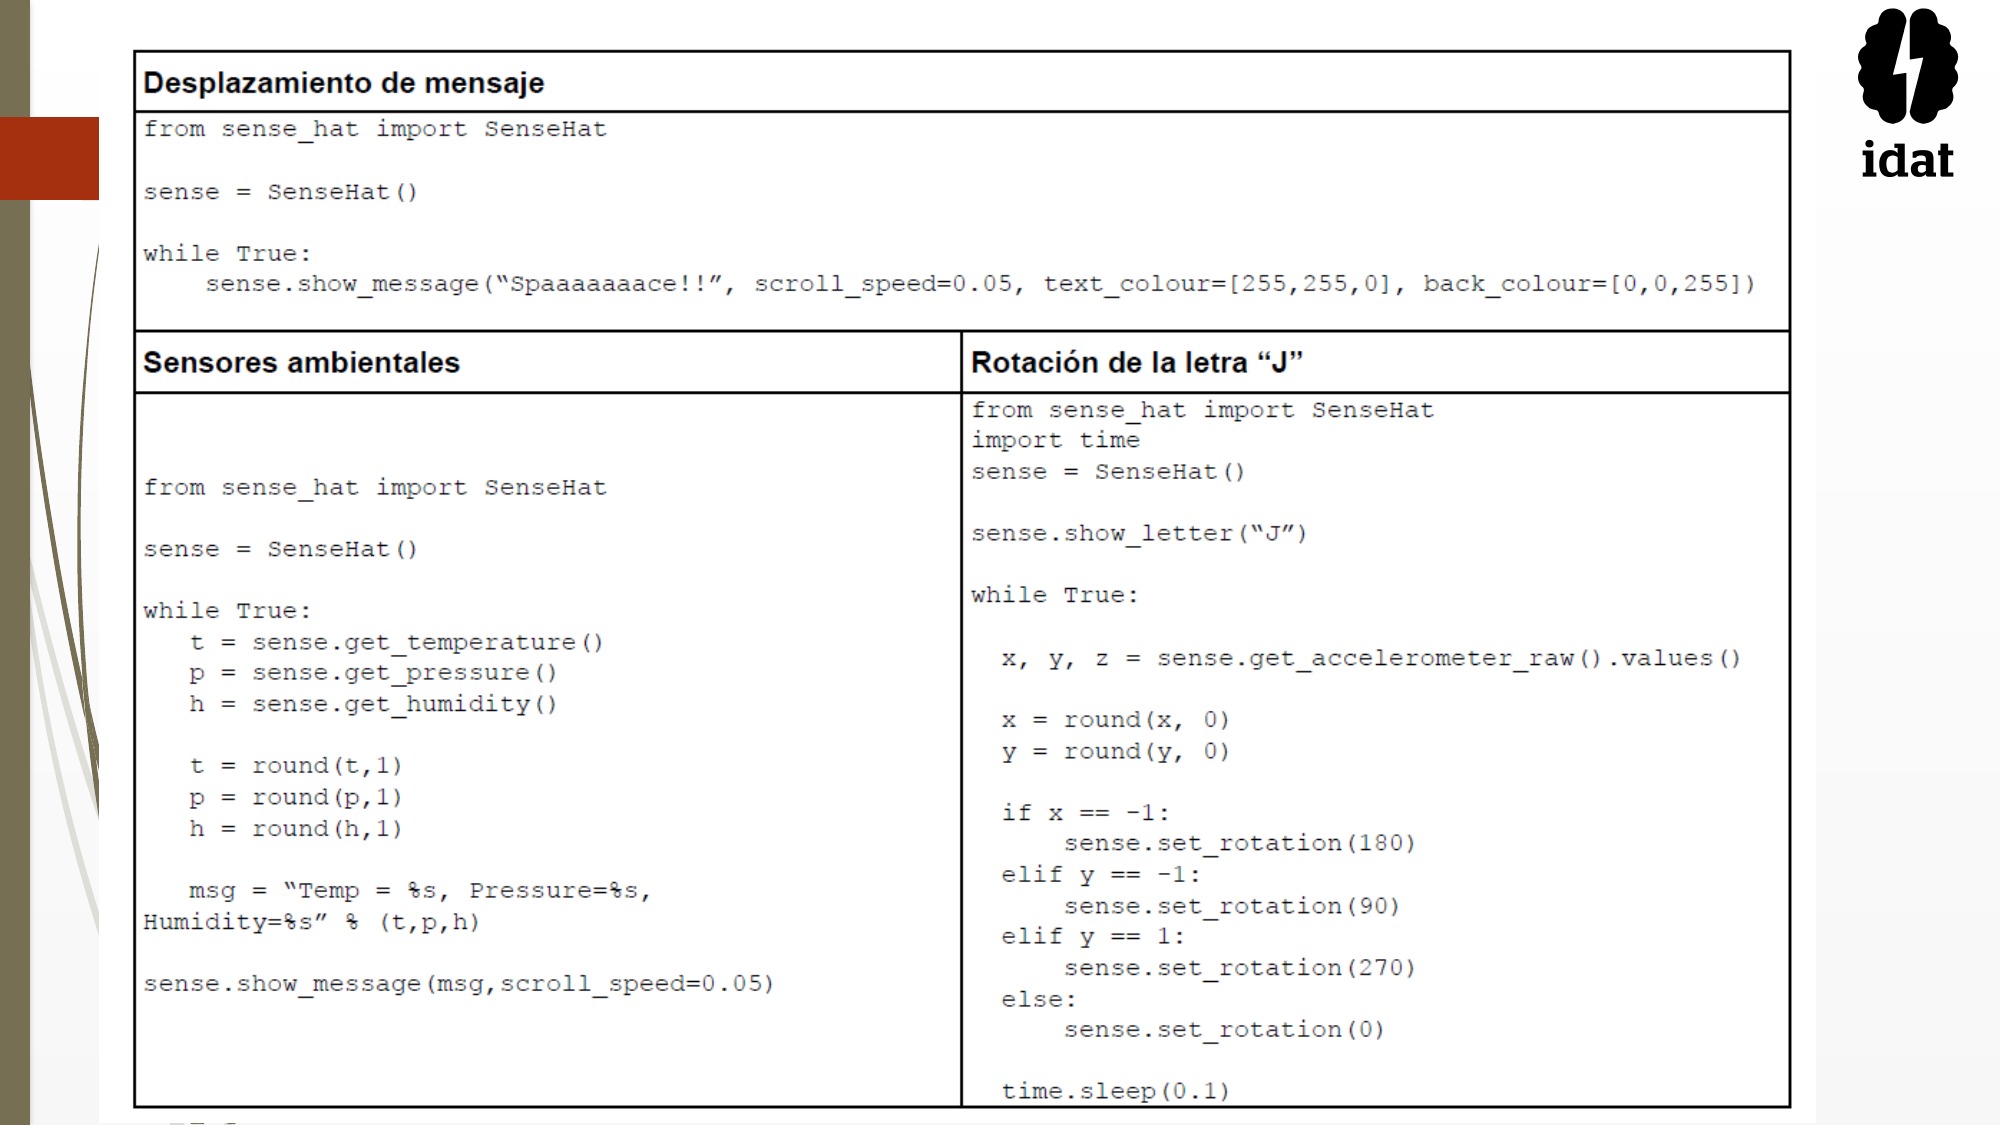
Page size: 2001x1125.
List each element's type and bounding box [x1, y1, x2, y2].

text_box [59, 427, 94, 554]
picture [99, 0, 2000, 1123]
